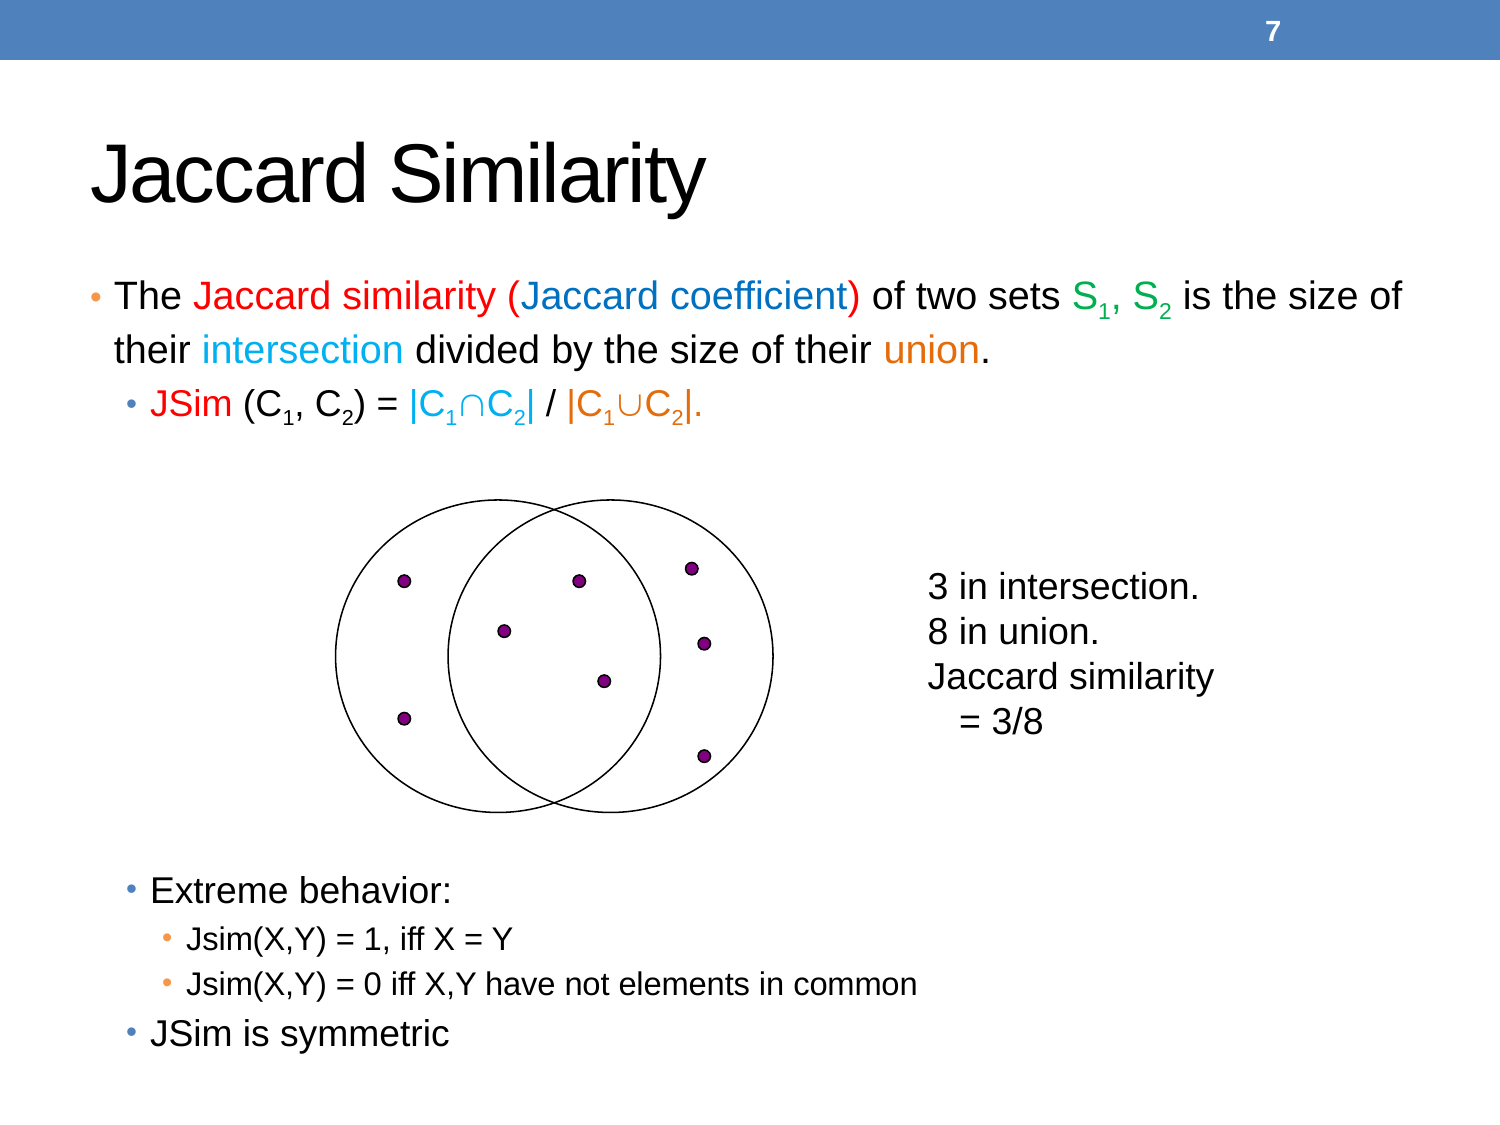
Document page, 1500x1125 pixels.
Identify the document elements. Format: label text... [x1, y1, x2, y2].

text_box [335, 499, 661, 813]
text_box [698, 749, 711, 763]
text_box [685, 562, 699, 575]
text_box 3 in intersection. 8 in union. Jaccard similarity = 3/8 [912, 554, 1230, 750]
text_box [398, 574, 411, 588]
text_box [698, 637, 711, 650]
title Jaccard Similarity [75, 87, 1425, 250]
slide_number 7 [1250, 3, 1425, 57]
text_box [398, 712, 411, 725]
text_box [597, 674, 611, 688]
list The Jaccard similarity (Jaccard coefficient) of two sets S1, S2 is the size of their intersection divided by the size of their union. JSim (C1, C2) = |C1C2| / |C1C2|. Extreme behavior: Jsim(X,Y) = 1, iff X = Y Jsim(X,Y) = 0 iff X,Y have not elements in common JSim is symmetric [75, 262, 1425, 1075]
text_box [498, 624, 511, 638]
text_box [573, 574, 586, 588]
text_box [554, 499, 774, 813]
